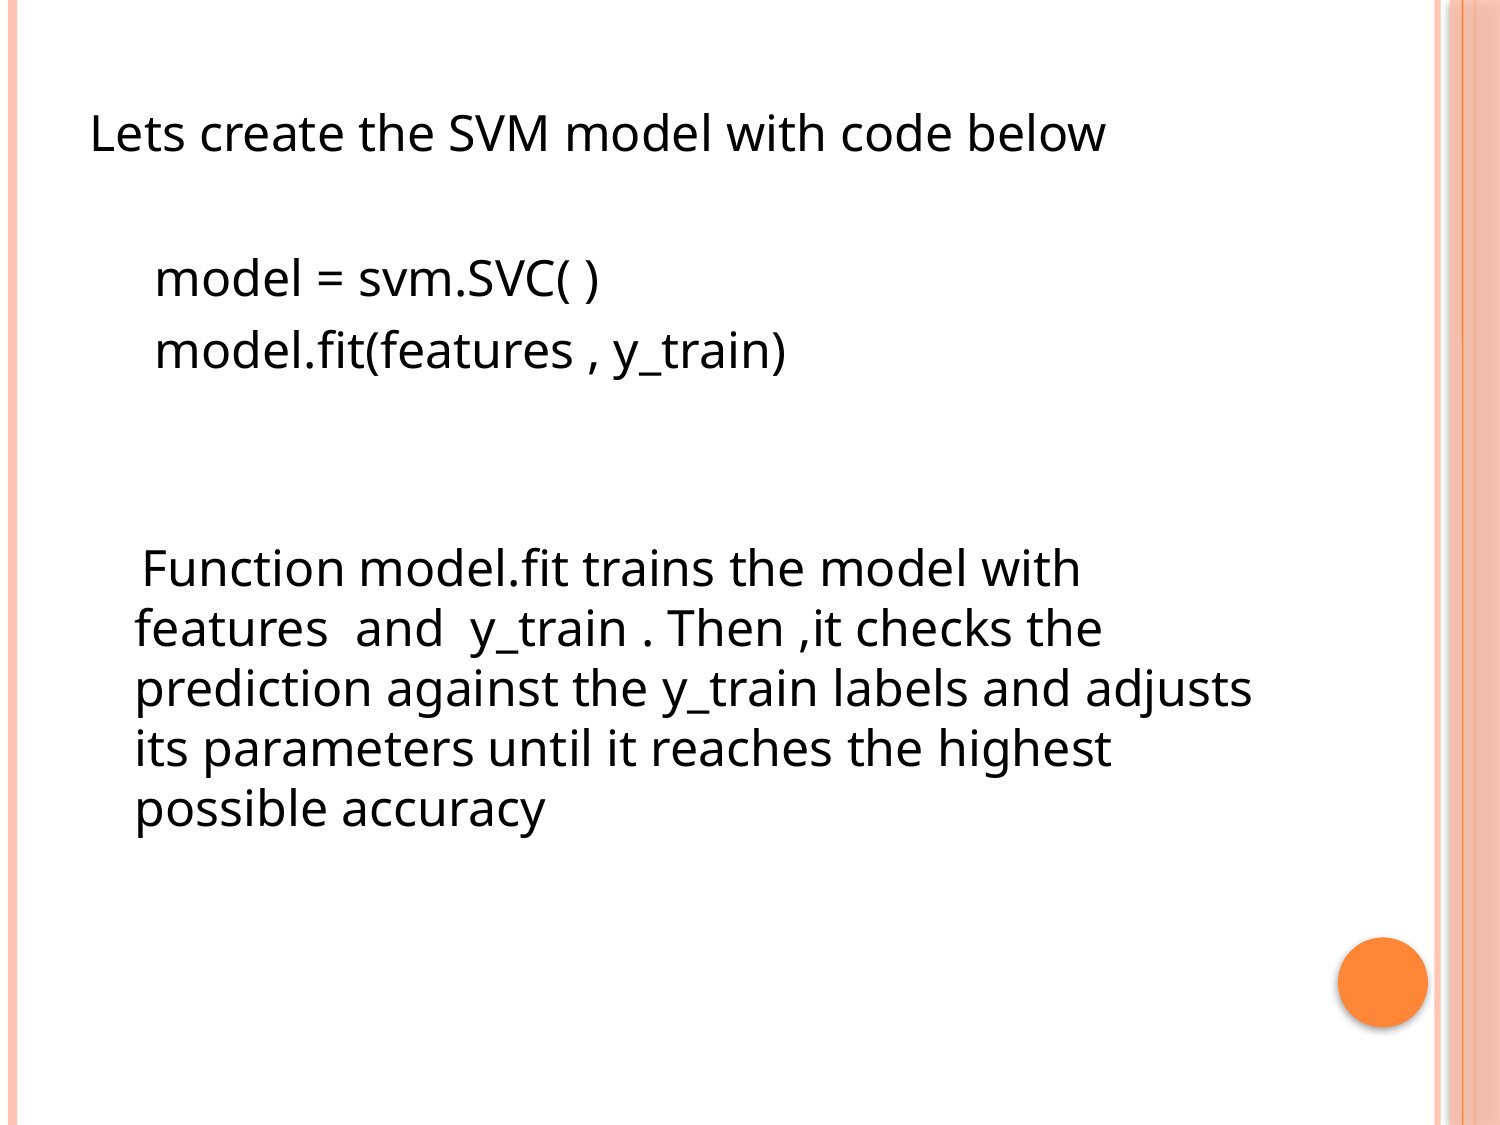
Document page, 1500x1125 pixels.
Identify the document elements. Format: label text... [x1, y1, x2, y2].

list Lets create the SVM model with code below model = svm.SVC( ) model.fit(features , y_train) Function model.fit trains the model with features and y_train . Then ,it checks the prediction against the y_train labels and adjusts its parameters until it reaches the highest possible accuracy [75, 93, 1300, 1062]
